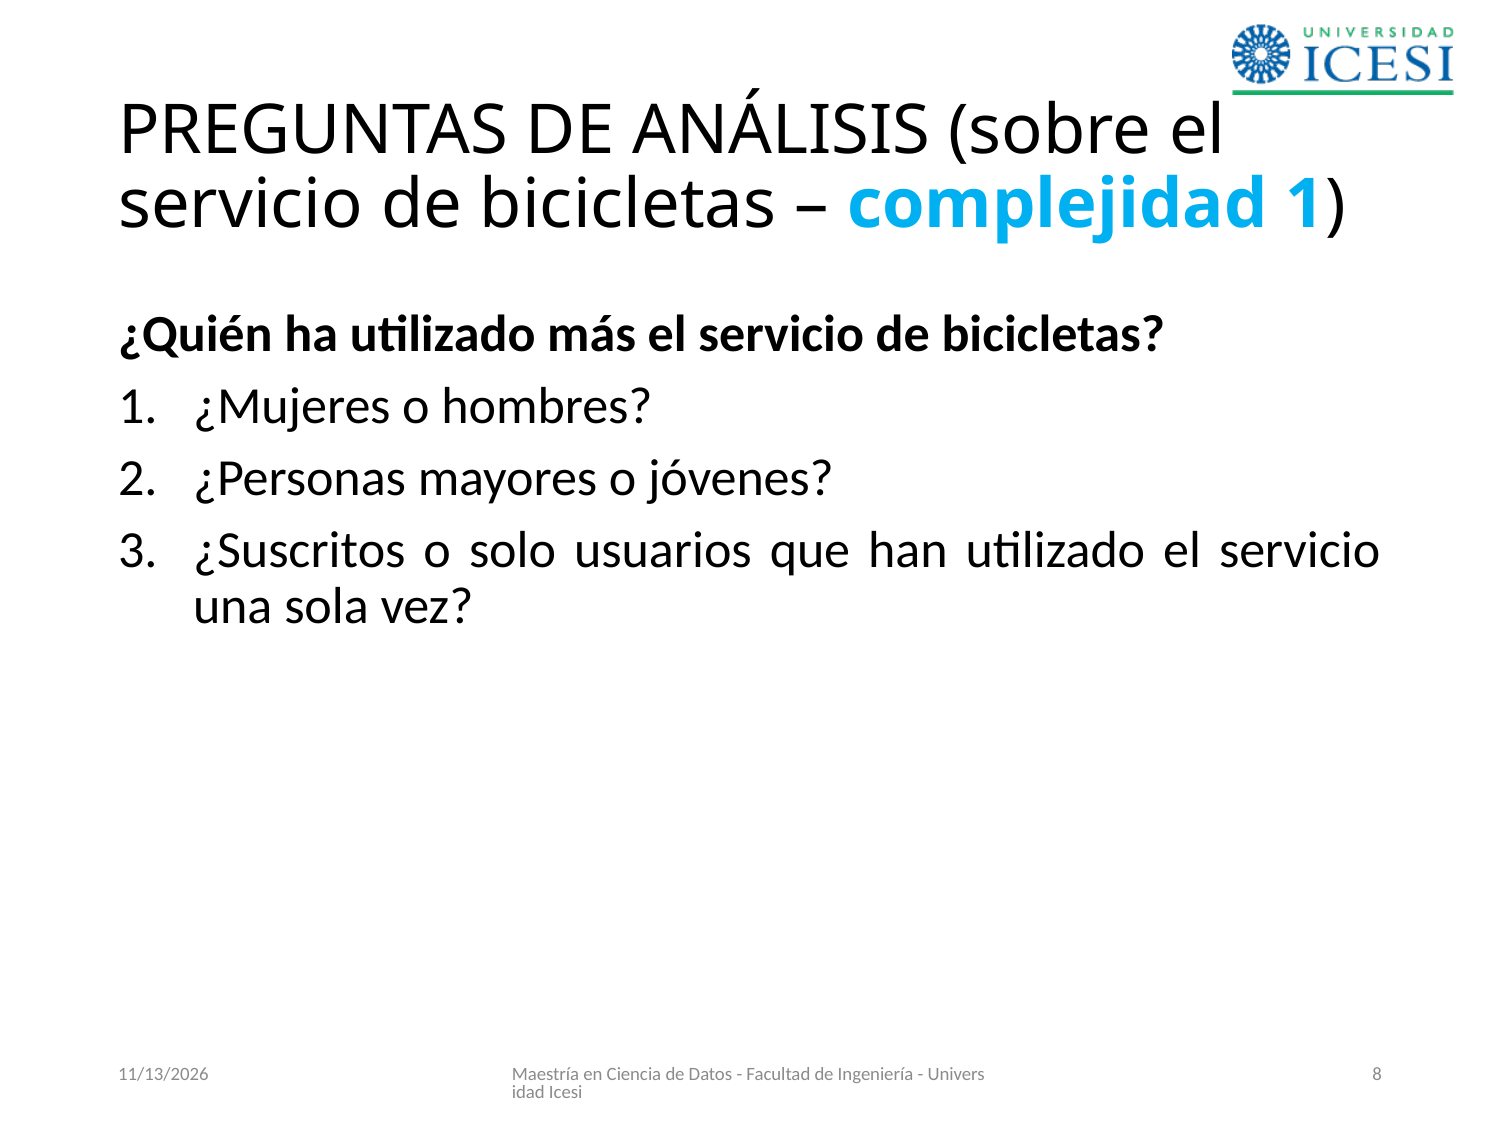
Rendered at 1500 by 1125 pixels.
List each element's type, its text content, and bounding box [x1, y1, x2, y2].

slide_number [103, 1042, 441, 1103]
footer Maestría en Ciencia de Datos - Facultad de Ingeniería - Universidad Icesi [496, 1042, 1004, 1103]
picture [1232, 24, 1454, 95]
list ¿Quién ha utilizado más el servicio de bicicletas? ¿Mujeres o hombres? ¿Personas mayores o jóvenes? ¿Suscritos o solo usuarios que han utilizado el servicio una sola vez? [103, 299, 1397, 1014]
slide_number 8 [1059, 1042, 1397, 1103]
title PREGUNTAS DE ANÁLISIS (sobre el servicio de bicicletas – complejidad 1) [103, 59, 1397, 278]
